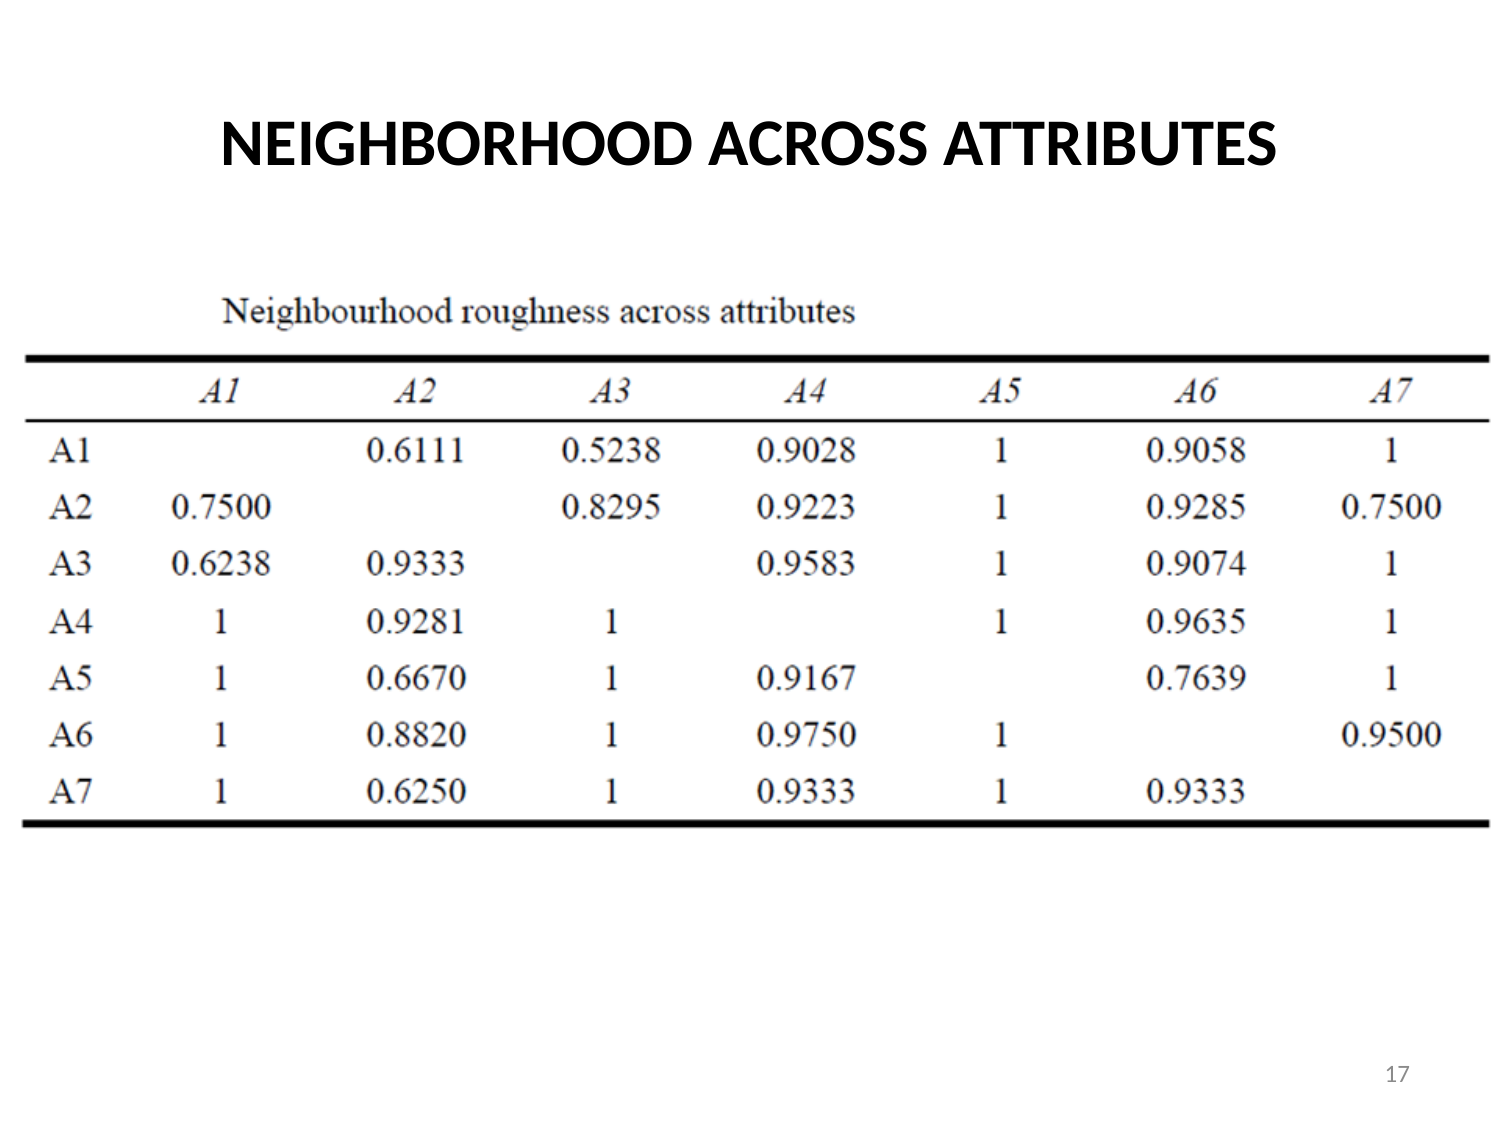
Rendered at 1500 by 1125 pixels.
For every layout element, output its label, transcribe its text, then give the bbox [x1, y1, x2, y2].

title NEIGHBORHOOD ACROSS ATTRIBUTES [75, 45, 1425, 233]
slide_number 17 [1074, 1042, 1425, 1103]
picture [2, 284, 1498, 841]
